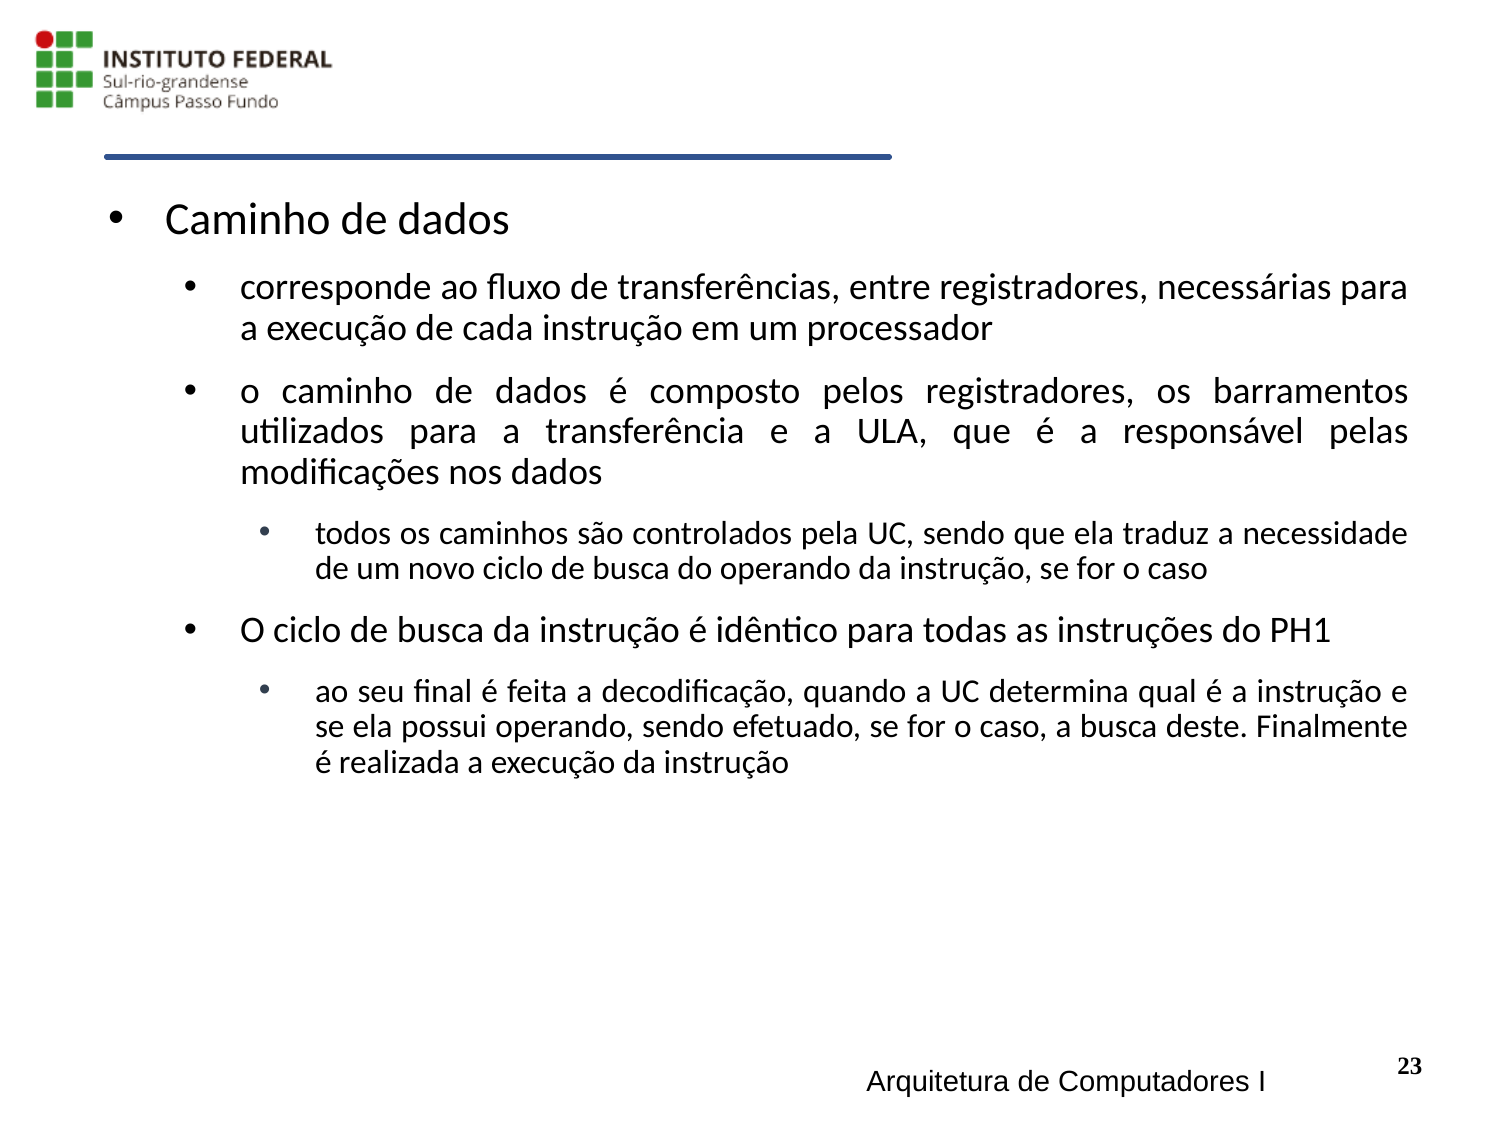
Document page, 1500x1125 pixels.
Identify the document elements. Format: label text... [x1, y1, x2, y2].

text_box 23 [1049, 1012, 1438, 1088]
picture [21, 23, 340, 126]
list Caminho de dados corresponde ao fluxo de transferências, entre registradores, necessárias para a execução de cada instrução em um processador o caminho de dados é composto pelos registradores, os barramentos utilizados para a transferência e a ULA, que é a responsável pelas modificações nos dados todos os caminhos são controlados pela UC, sendo que ela traduz a necessidade de um novo ciclo de busca do operando da instrução, se for o caso O ciclo de busca da instrução é idêntico para todas as instruções do PH1 ao seu final é feita a decodificação, quando a UC determina qual é a instrução e se ela possui operando, sendo efetuado, se for o caso, a busca deste. Finalmente é realizada a execução da instrução [75, 187, 1425, 930]
text_box Arquitetura de Computadores I [733, 1054, 1400, 1125]
